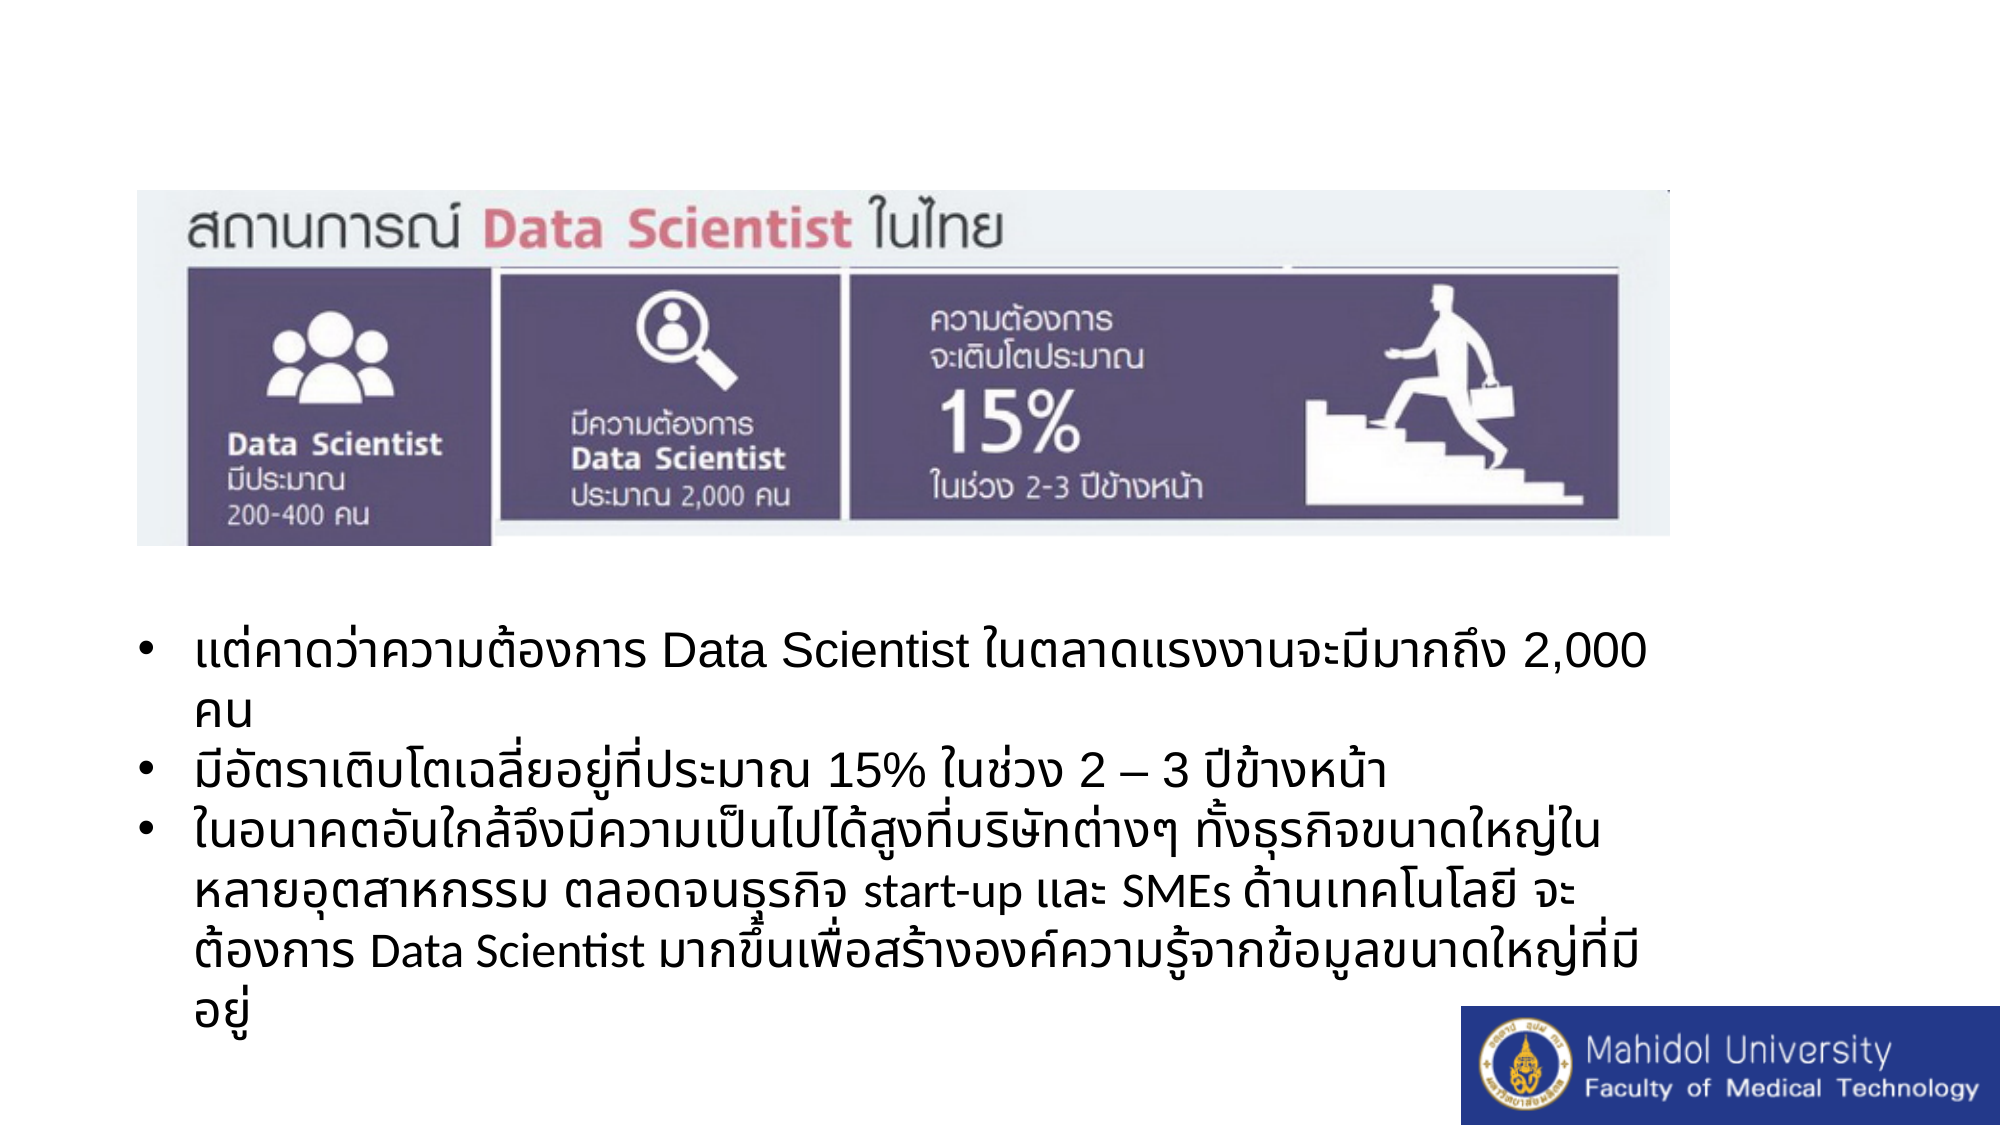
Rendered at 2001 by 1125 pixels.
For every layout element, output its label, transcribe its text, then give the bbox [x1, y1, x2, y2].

picture [1461, 1006, 2000, 1125]
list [137, 190, 1670, 546]
text_box แต่คาดว่าความต้องการ Data Scientist ในตลาดแรงงานจะมีมากถึง 2,000 คน มีอัตราเติบโตเฉลี่ยอยู่ที่ประมาณ 15% ในช่วง 2 – 3 ปีข้างหน้า ในอนาคตอันใกล้จึงมีความเป็นไปได้สูงที่บริษัทต่างๆ ทั้งธุรกิจขนาดใหญ่ในหลายอุตสาหกรรม ตลอดจนธุรกิจ start-up และ SMEs ด้านเทคโนโลยี จะต้องการ Data Scientist มากขึ้นเพื่อสร้างองค์ความรู้จากข้อมูลขนาดใหญ่ที่มีอยู่ [122, 609, 1697, 1045]
